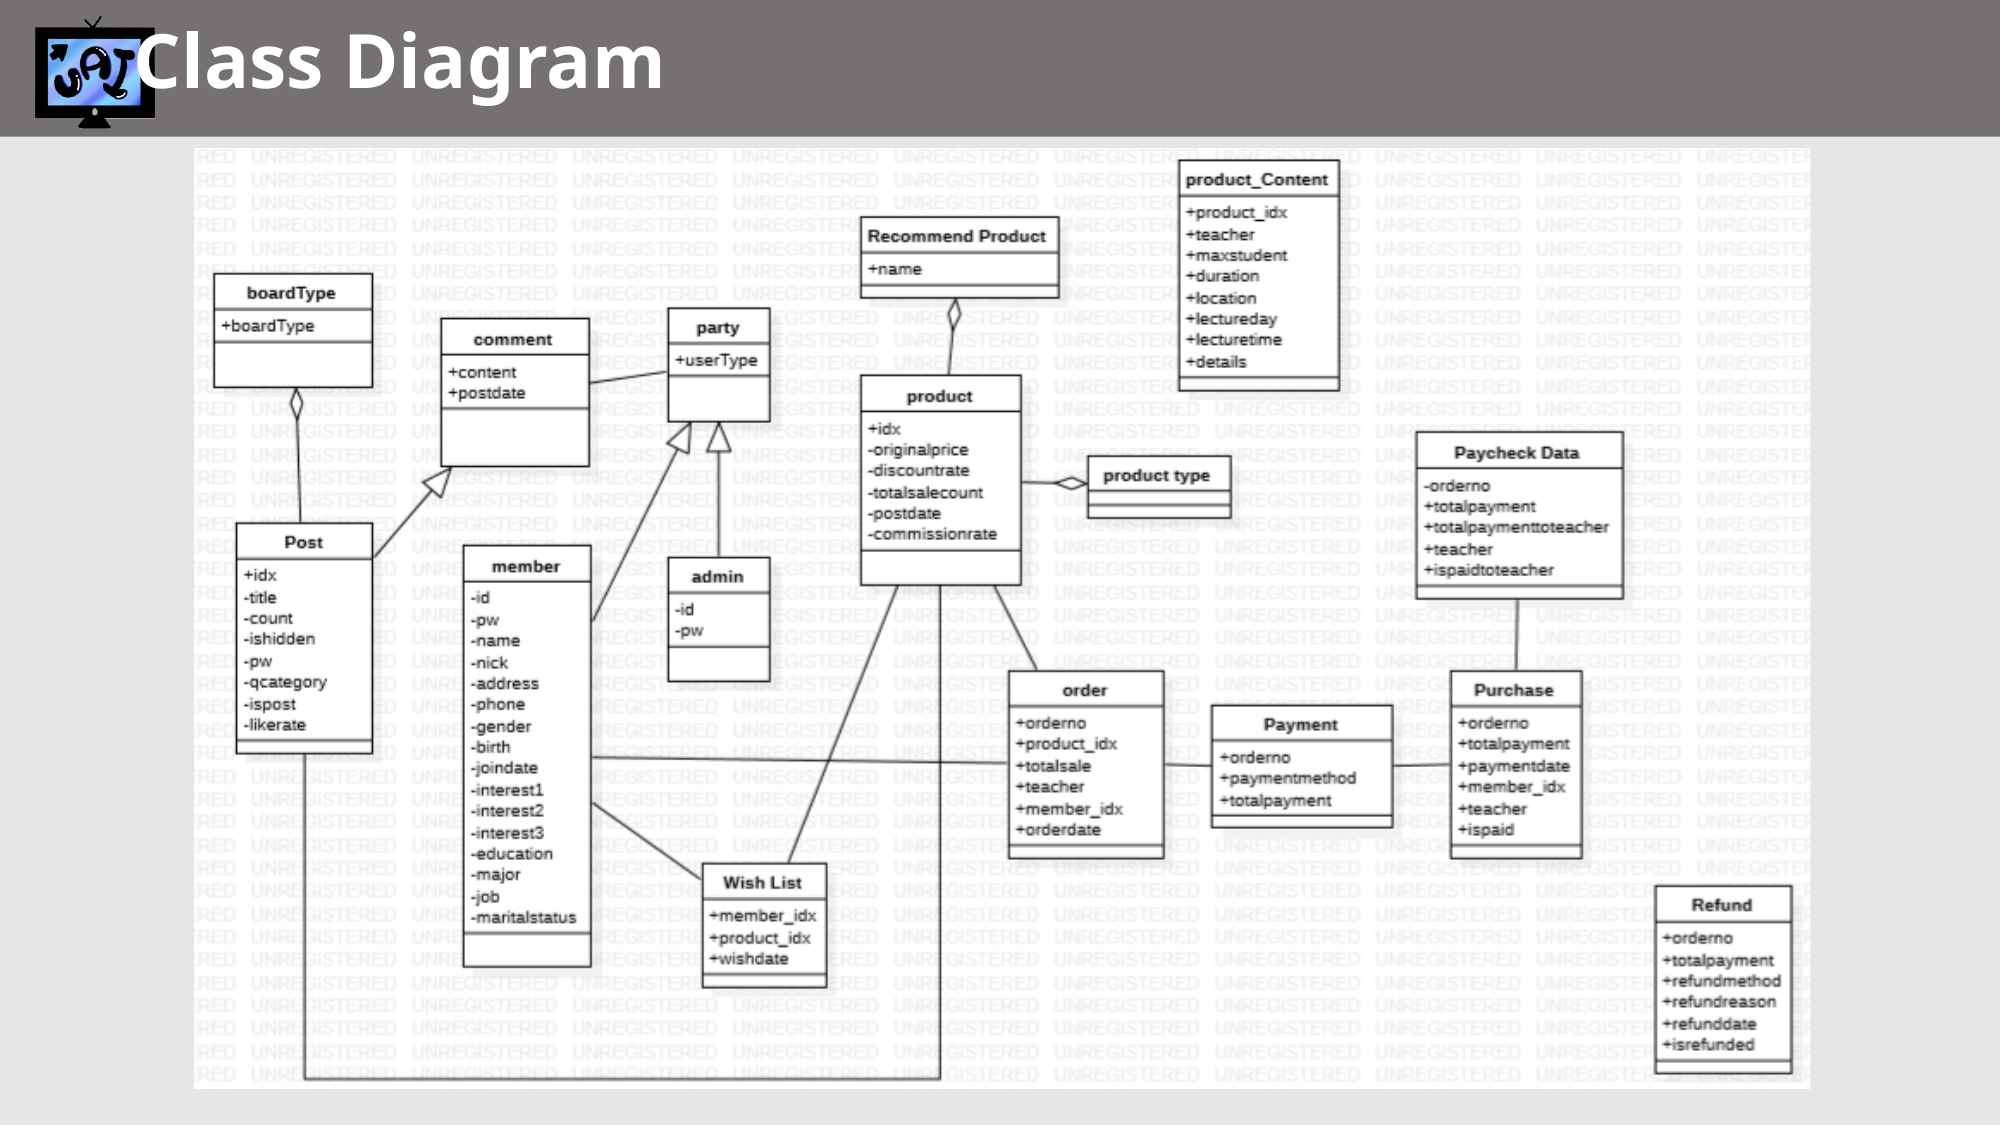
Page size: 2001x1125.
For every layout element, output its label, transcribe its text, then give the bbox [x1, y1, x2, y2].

text_box [0, 0, 2000, 138]
text_box Class Diagram [163, 5, 711, 111]
picture [194, 148, 1811, 1089]
picture [25, 5, 163, 143]
